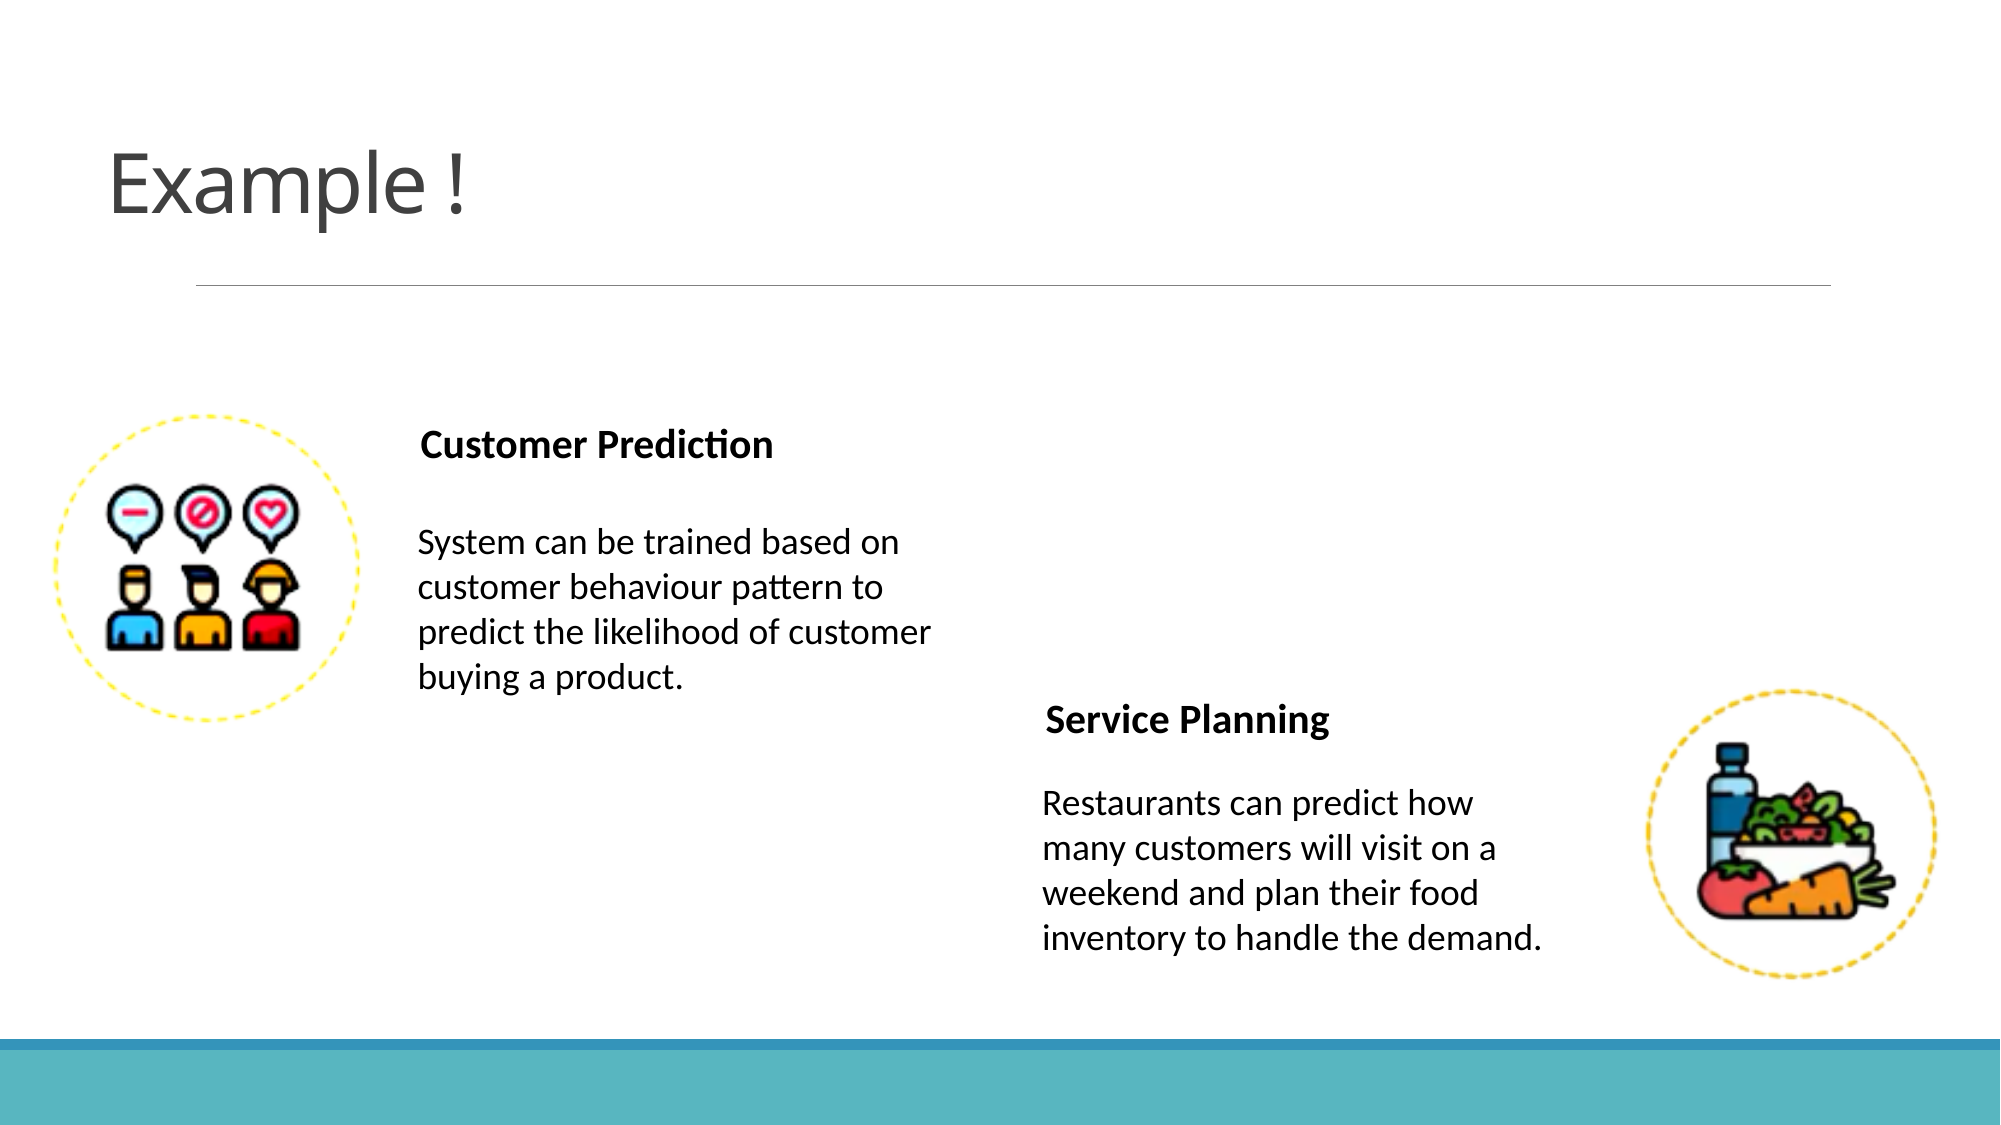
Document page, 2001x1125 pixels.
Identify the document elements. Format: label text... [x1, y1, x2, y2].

picture [39, 397, 381, 744]
text_box System can be trained based on customer behaviour pattern to predict the likelihood of customer buying a product. [409, 509, 940, 705]
text_box Restaurants can predict how many customers will visit on a weekend and plan their food inventory to handle the demand. [1034, 770, 1551, 965]
picture [1637, 668, 1957, 991]
text_box Customer Prediction [413, 409, 857, 475]
title Example ! [98, 59, 1677, 238]
text_box Service Planning [1038, 684, 1482, 750]
